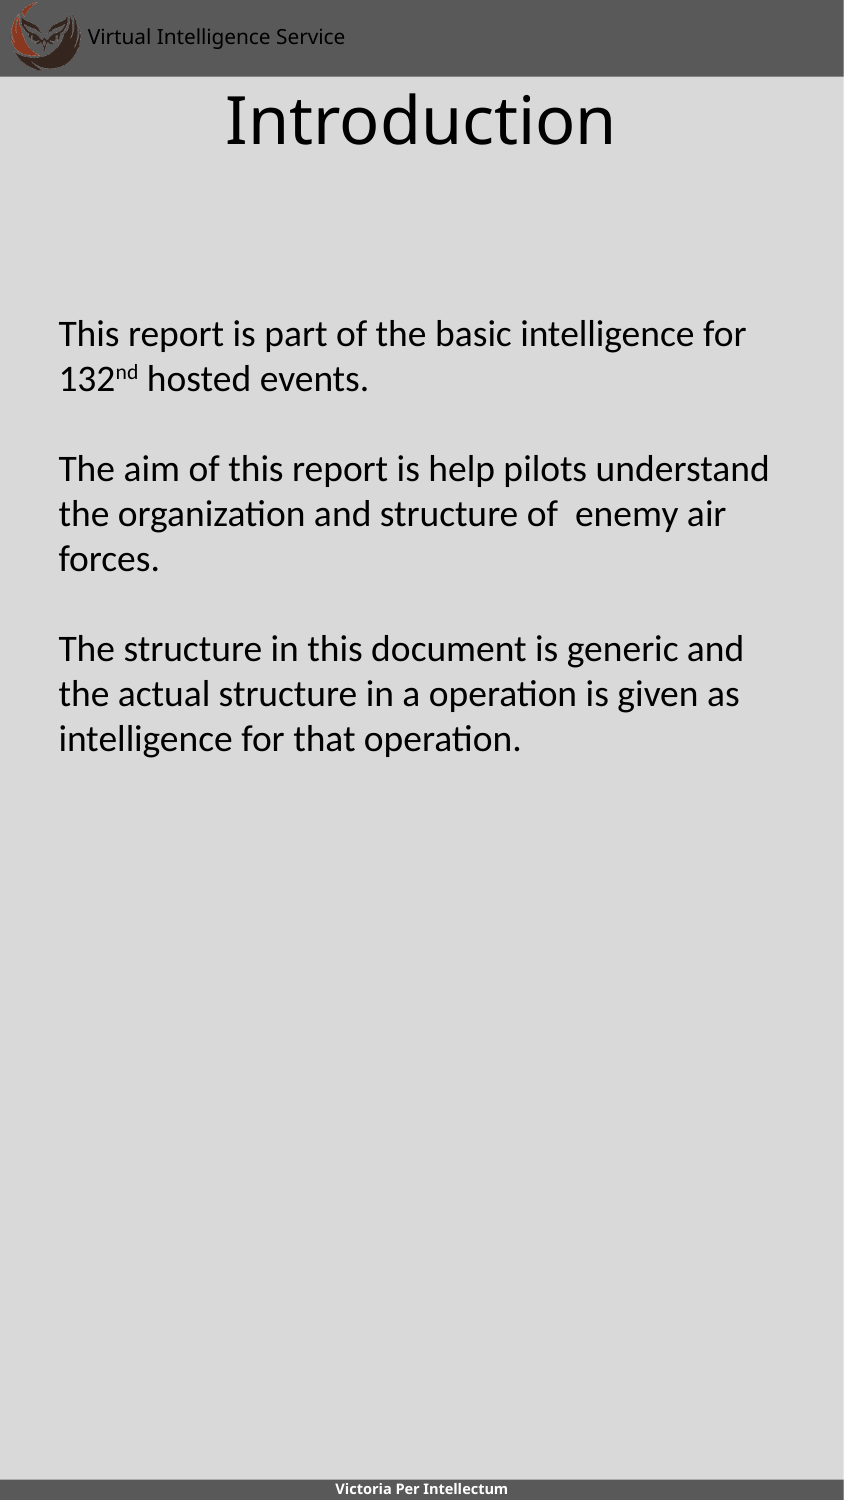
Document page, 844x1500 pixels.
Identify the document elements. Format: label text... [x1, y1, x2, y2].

picture [0, 0, 88, 76]
text_box This report is part of the basic intelligence for 132nd hosted events. The aim of this report is help pilots understand the organization and structure of enemy air forces. The structure in this document is generic and the actual structure in a operation is given as intelligence for that operation. [43, 301, 800, 811]
title Introduction [0, 76, 844, 160]
